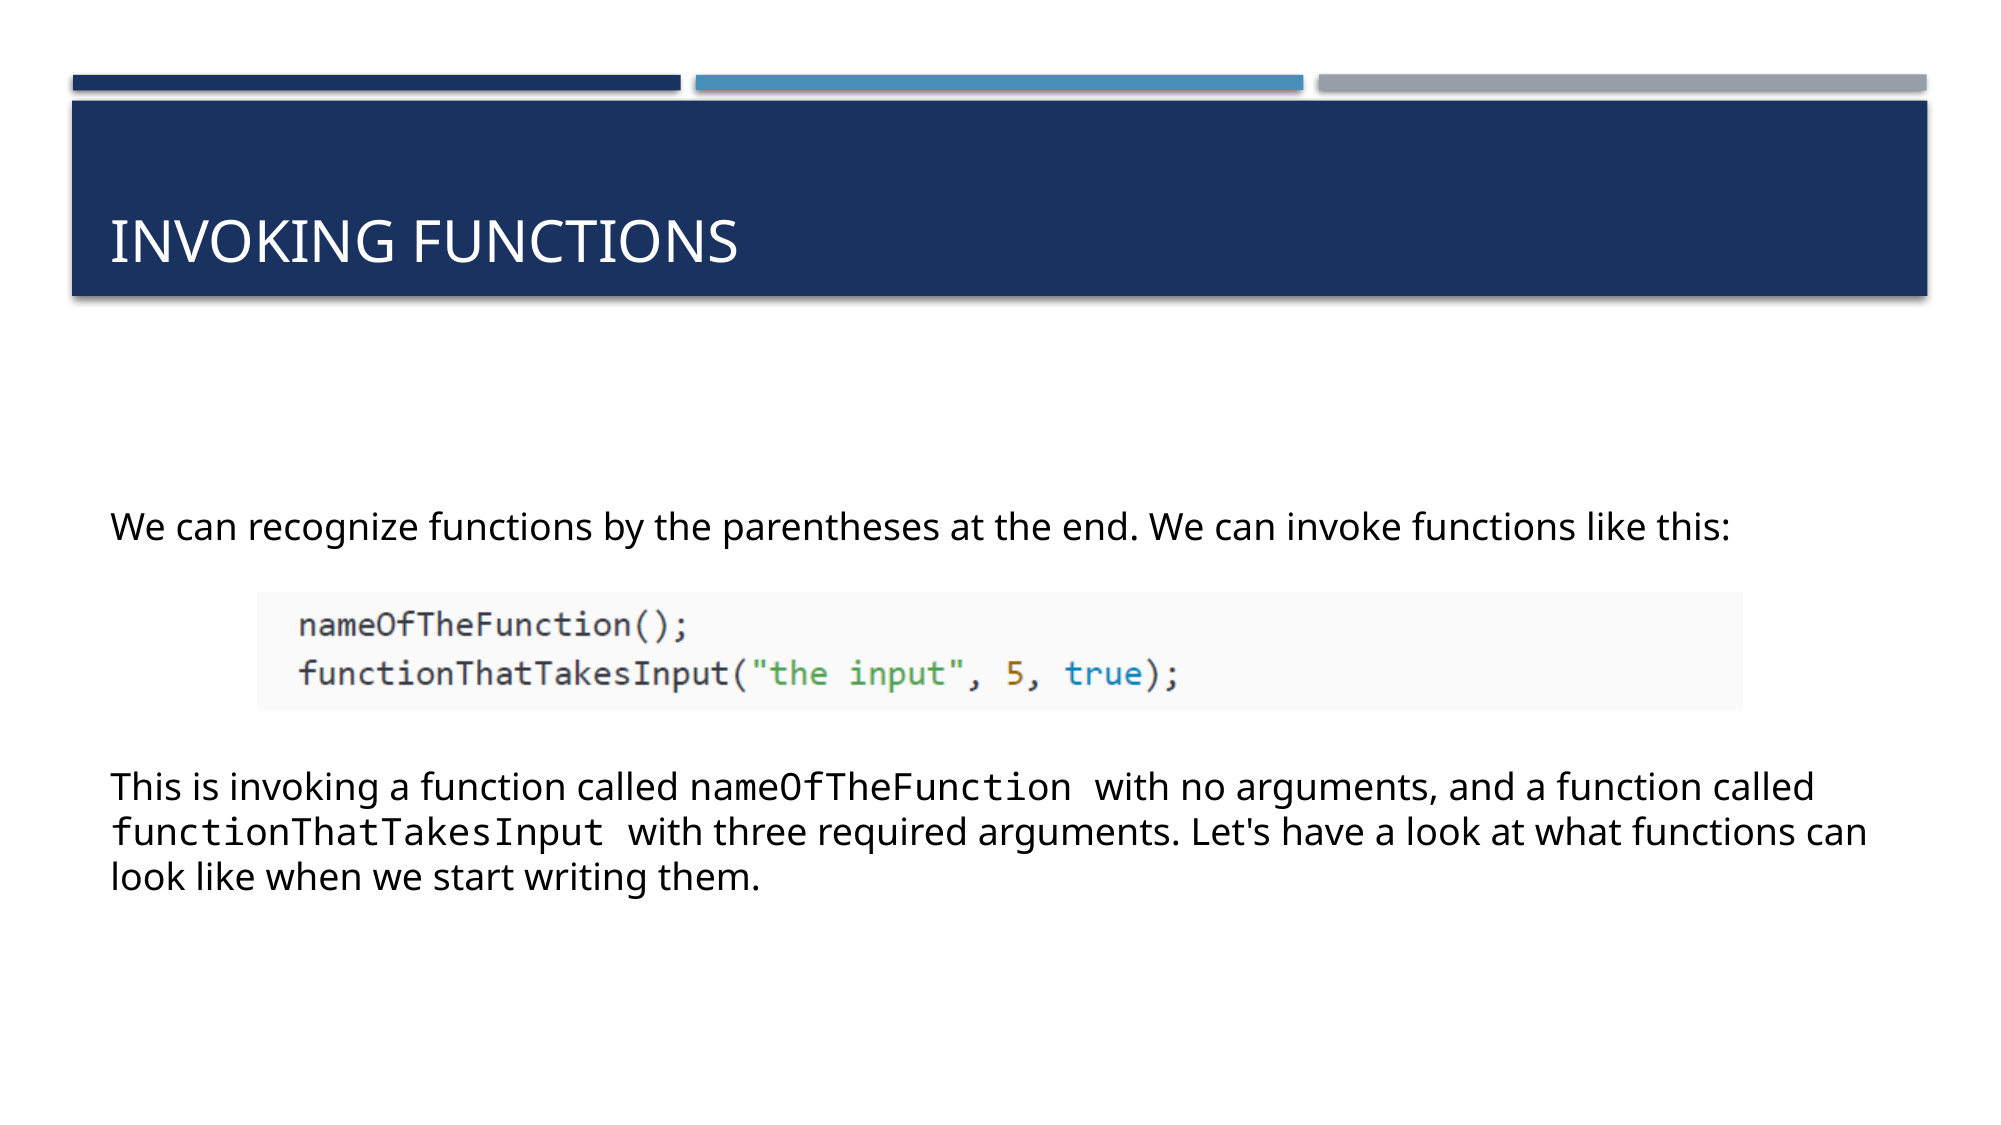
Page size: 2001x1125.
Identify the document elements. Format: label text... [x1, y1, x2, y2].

picture [257, 592, 1743, 713]
list We can recognize functions by the parentheses at the end. We can invoke functions like this: This is invoking a function called nameOfTheFunction with no arguments, and a function called functionThatTakesInput with three required arguments. Let's have a look at what functions can look like when we start writing them. [95, 357, 1905, 1043]
title Invoking functions [95, 115, 1905, 282]
